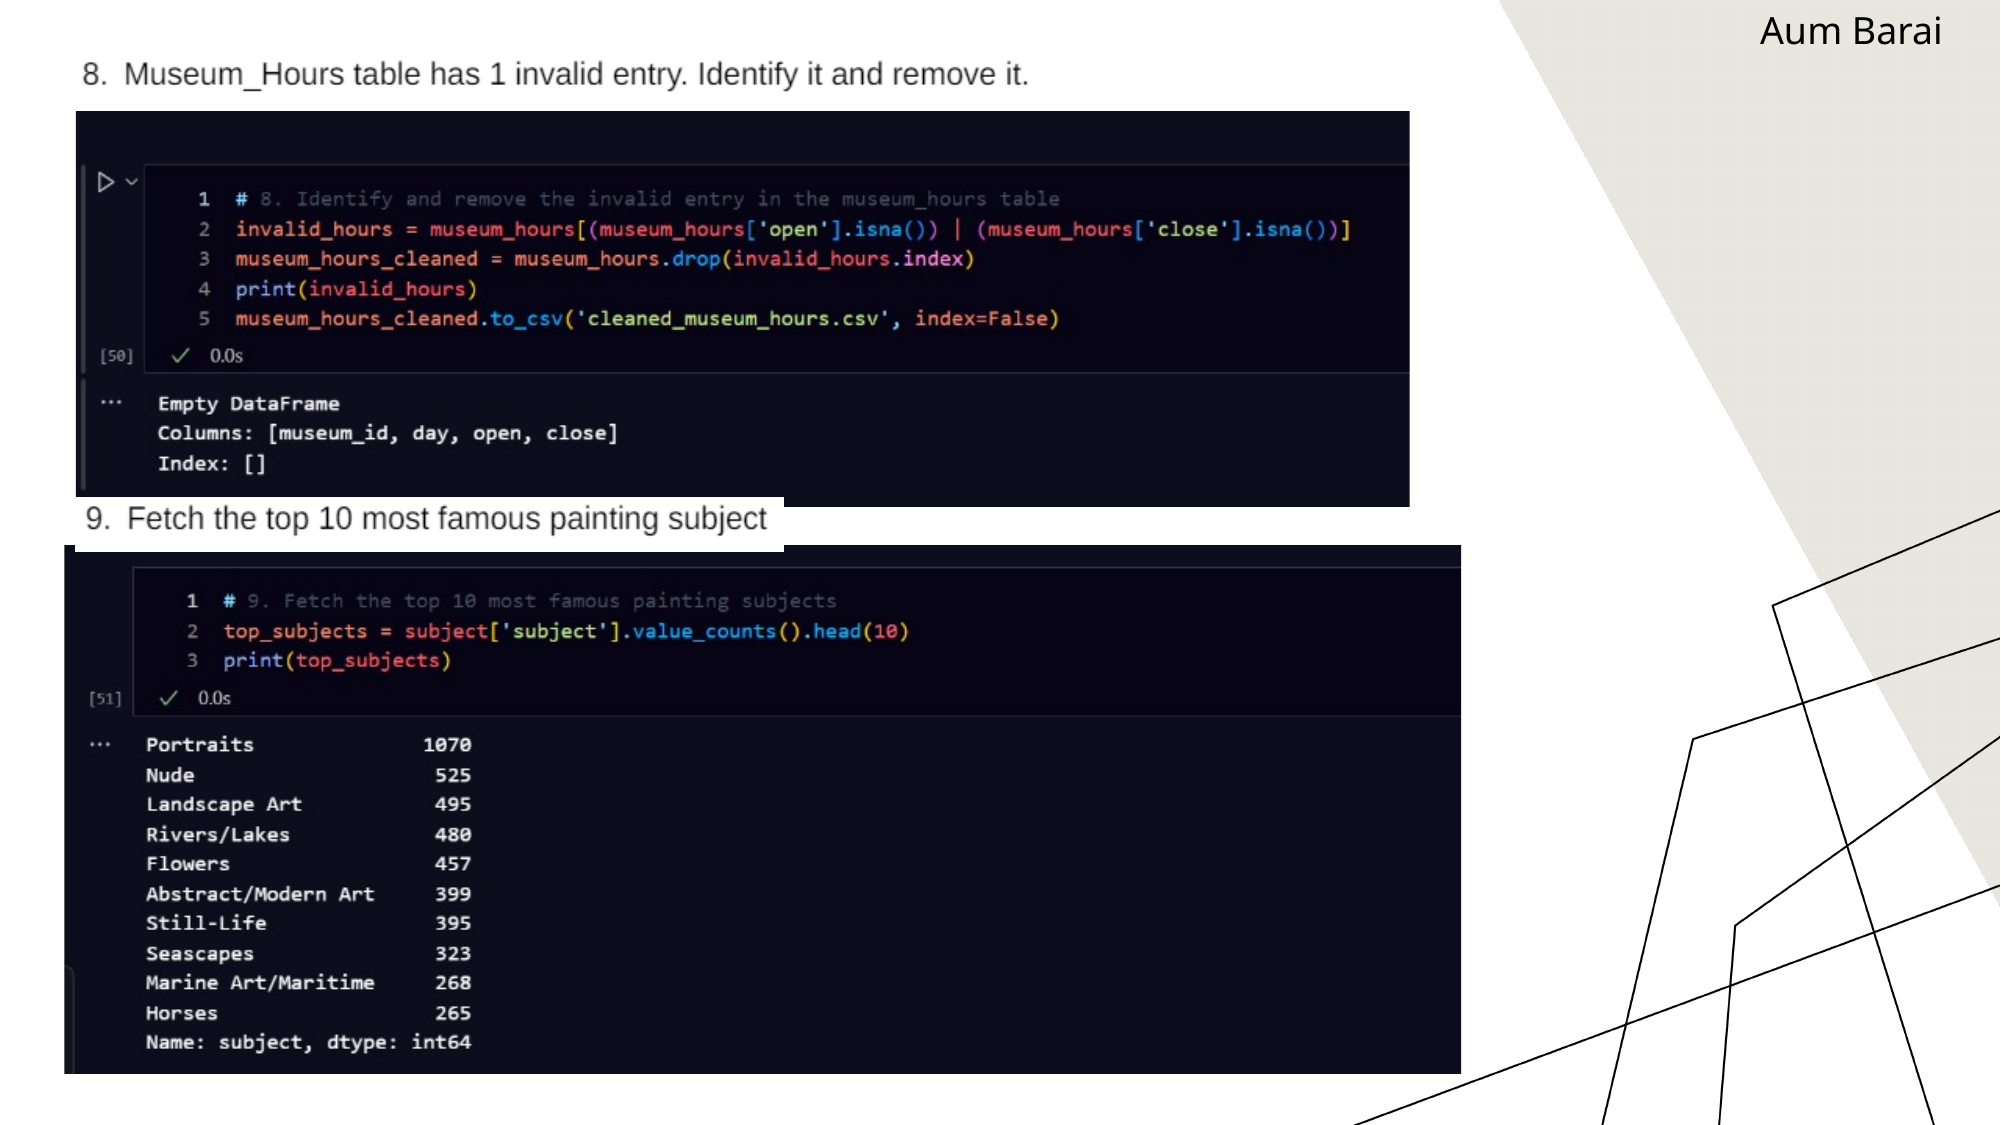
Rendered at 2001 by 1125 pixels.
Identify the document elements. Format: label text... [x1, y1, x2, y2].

picture [64, 0, 2000, 1125]
text_box Aum Barai [1745, 0, 2000, 60]
picture [75, 42, 1031, 104]
